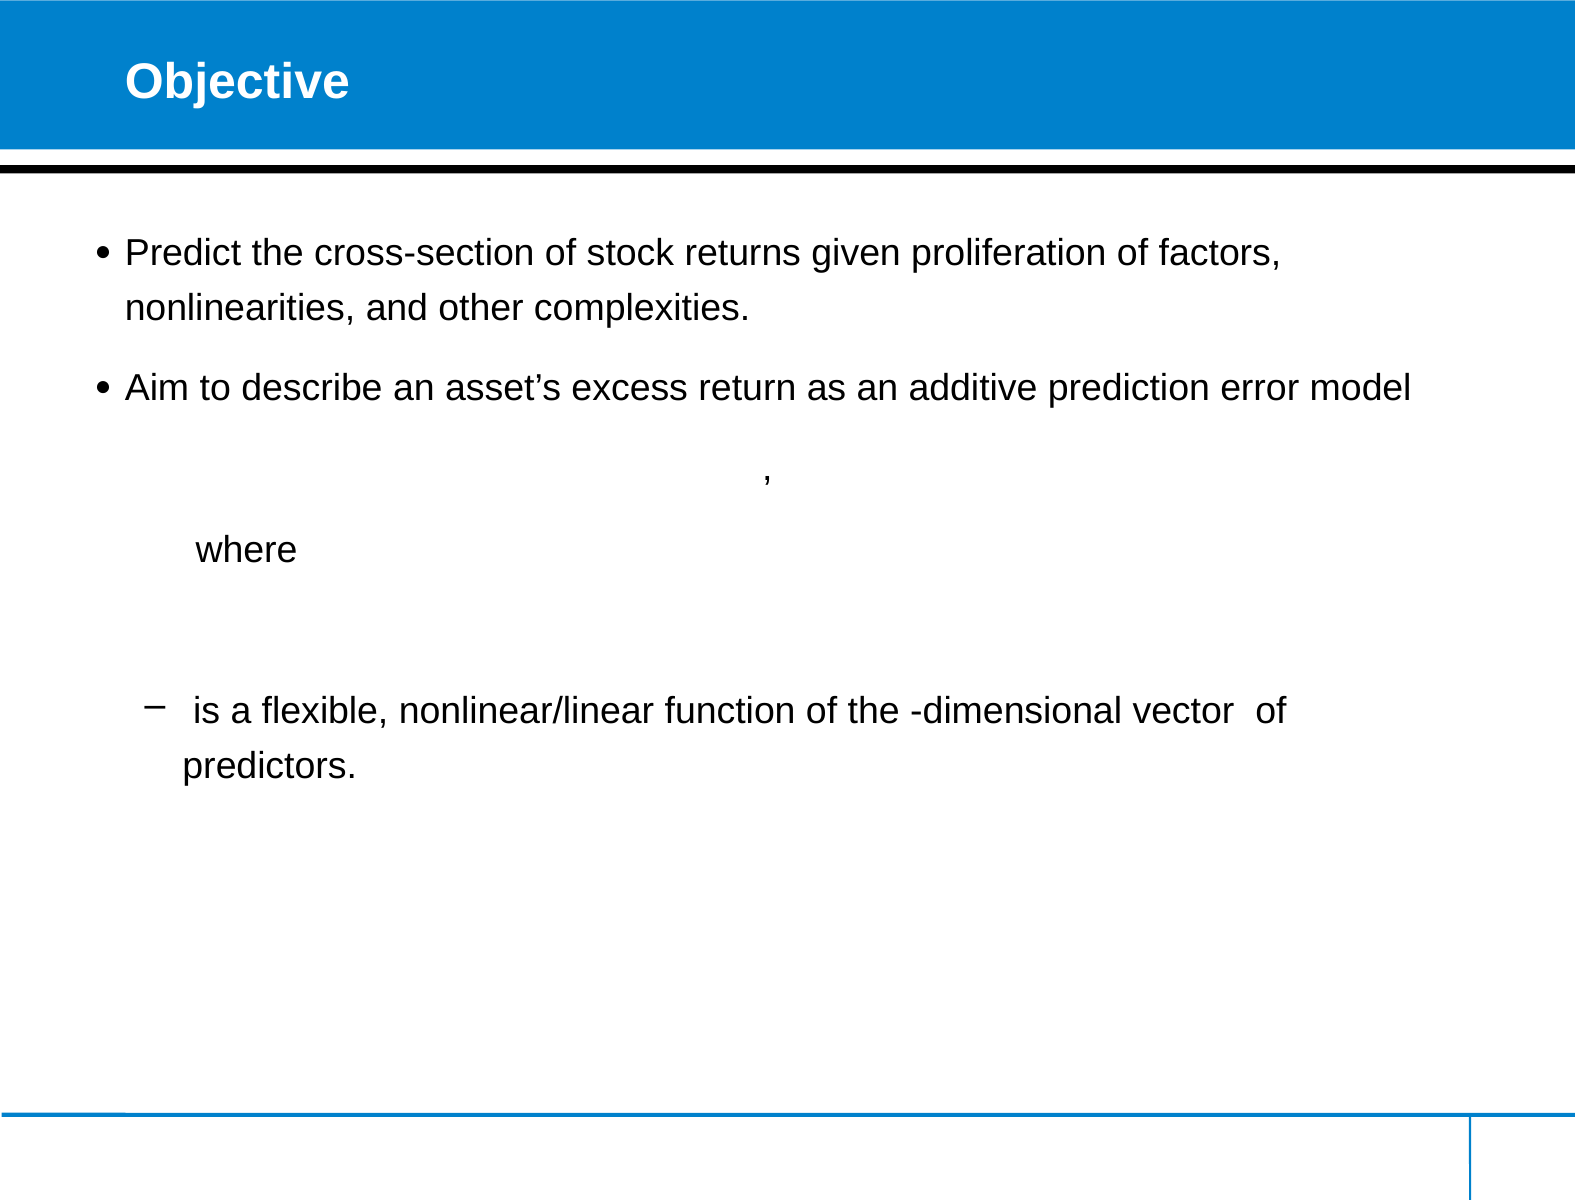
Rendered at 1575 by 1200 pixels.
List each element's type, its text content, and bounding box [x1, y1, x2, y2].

title Objective [108, 0, 1527, 179]
